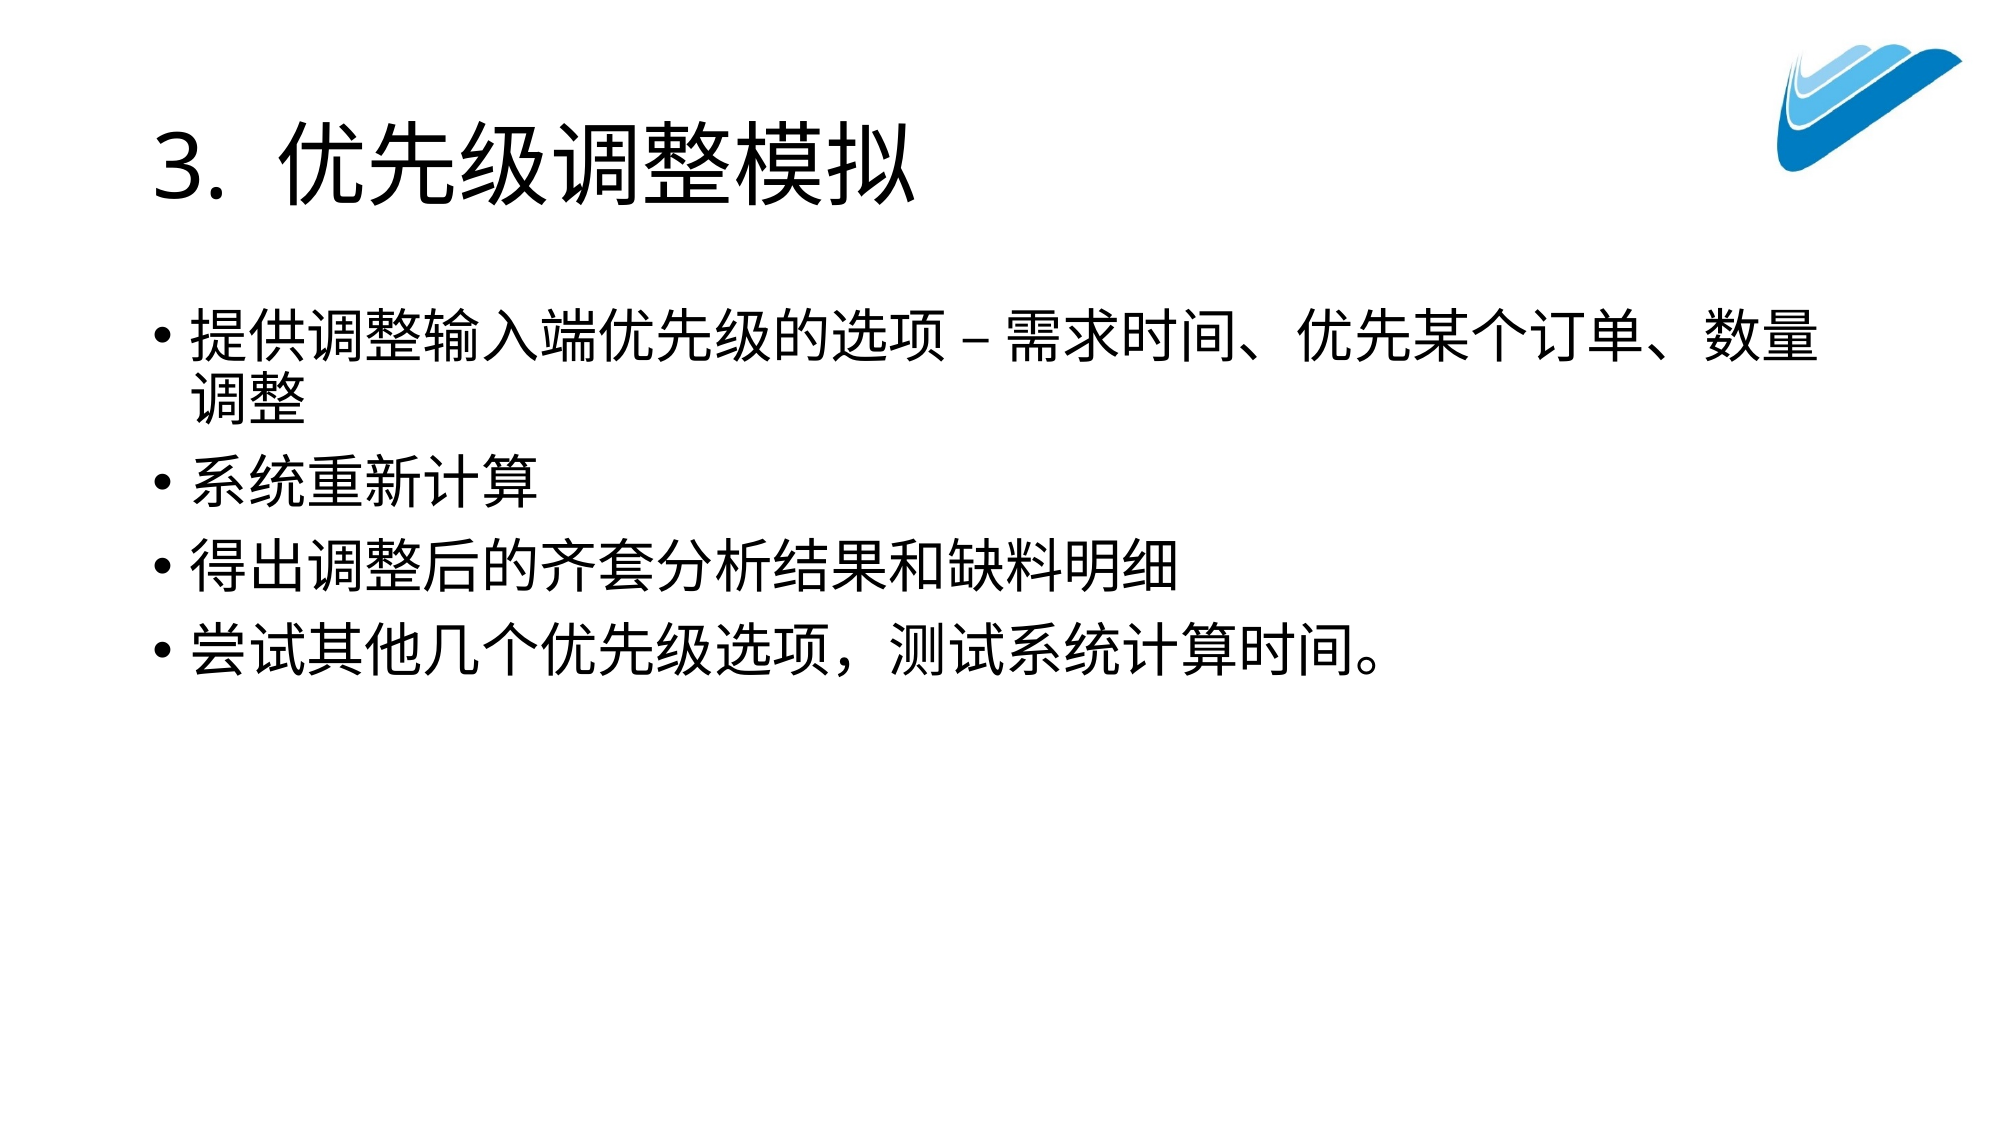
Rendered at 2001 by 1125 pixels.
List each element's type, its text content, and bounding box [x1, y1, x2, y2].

list 提供调整输入端优先级的选项 – 需求时间、优先某个订单、数量调整 系统重新计算 得出调整后的齐套分析结果和缺料明细 尝试其他几个优先级选项，测试系统计算时间。 [137, 299, 1863, 1014]
title 3. 优先级调整模拟 [137, 59, 1863, 278]
picture [1742, 9, 1982, 198]
